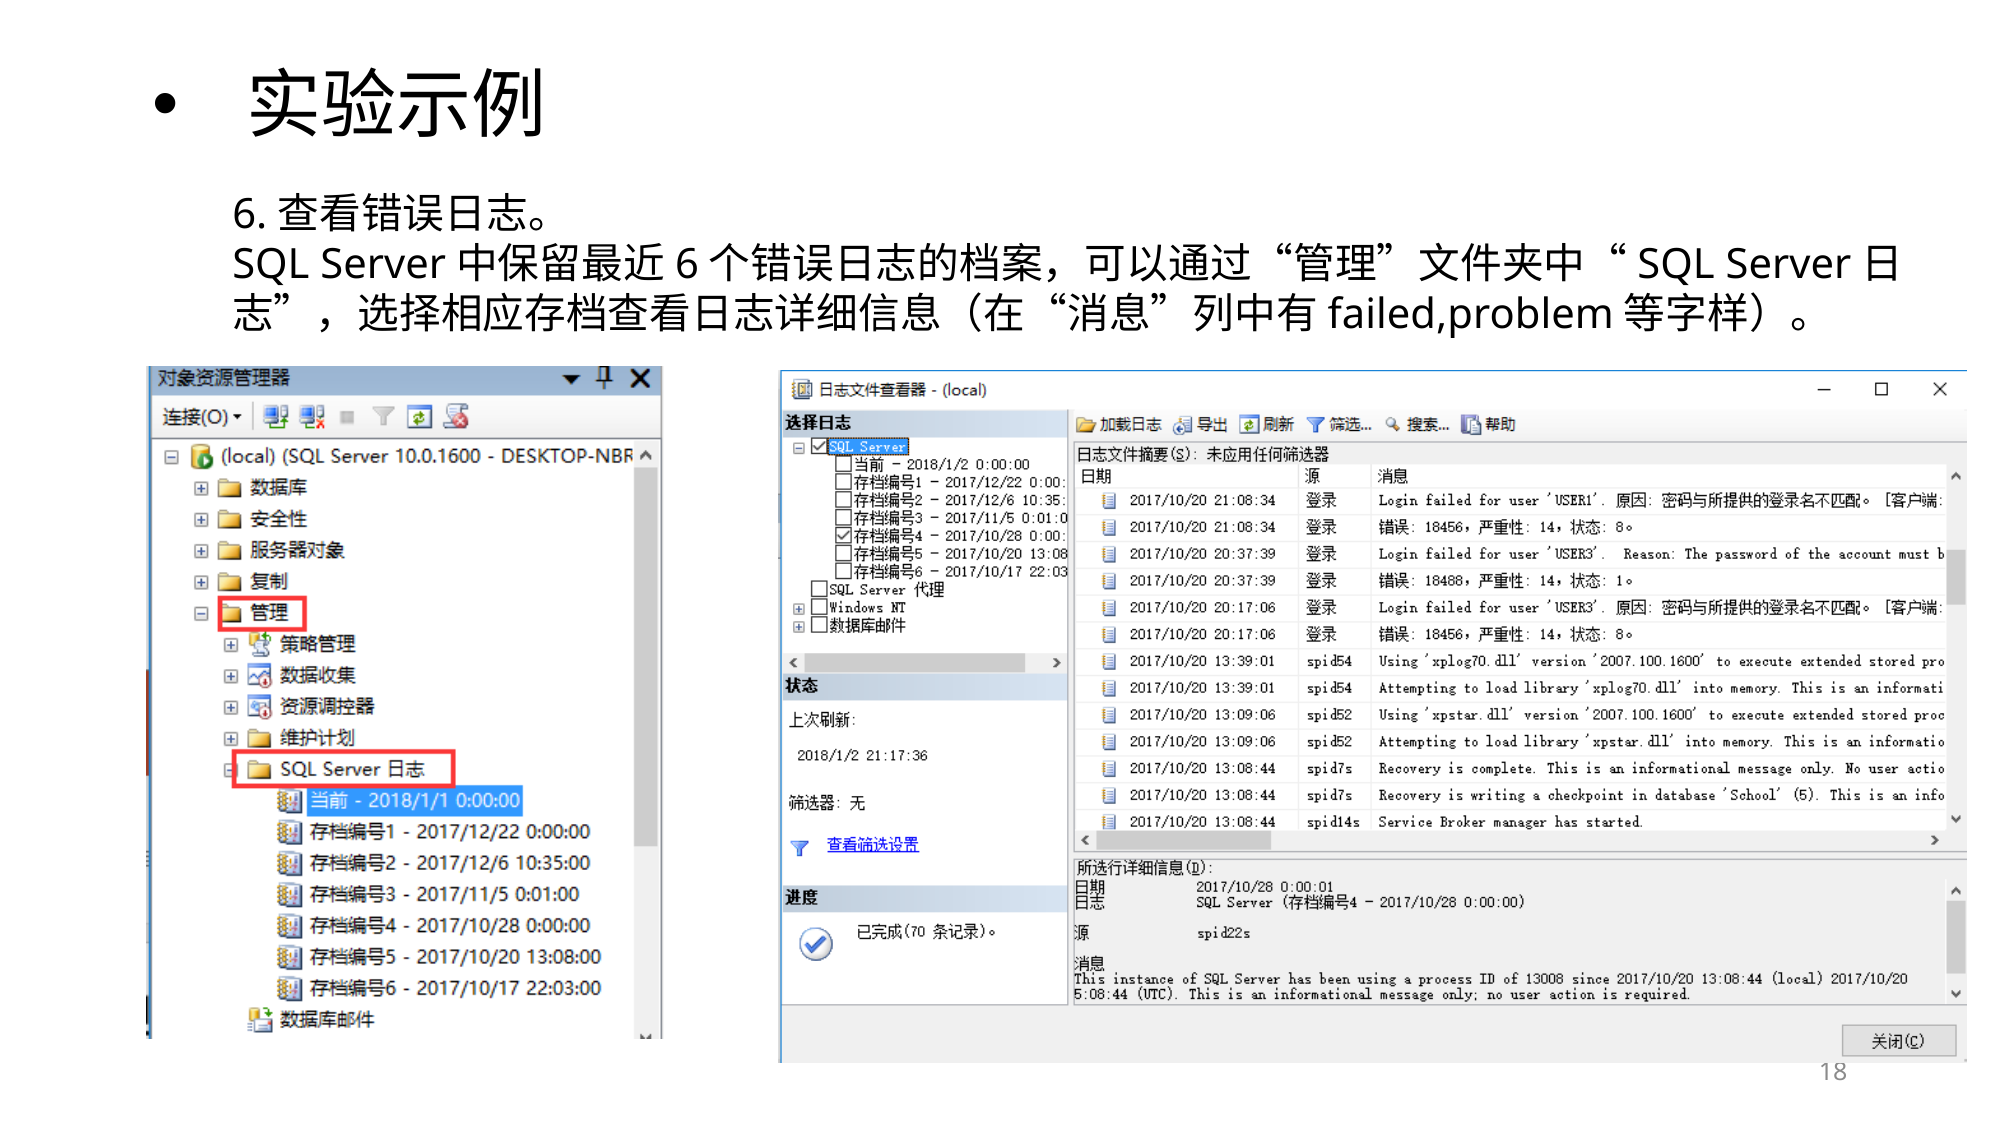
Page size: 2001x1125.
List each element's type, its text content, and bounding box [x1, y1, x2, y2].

picture [778, 370, 1967, 1063]
picture [146, 366, 664, 1039]
text_box 6.查看错误日志。 SQL Server中保留最近6个错误日志的档案，可以通过“管理”文件夹中“SQL Server日志”，选择相应存档查看日志详细信息（在“消息”列中有failed,problem等字样）。 [217, 179, 1943, 345]
title 实验示例 [137, 39, 1863, 175]
slide_number 17 [1412, 1063, 1863, 1103]
